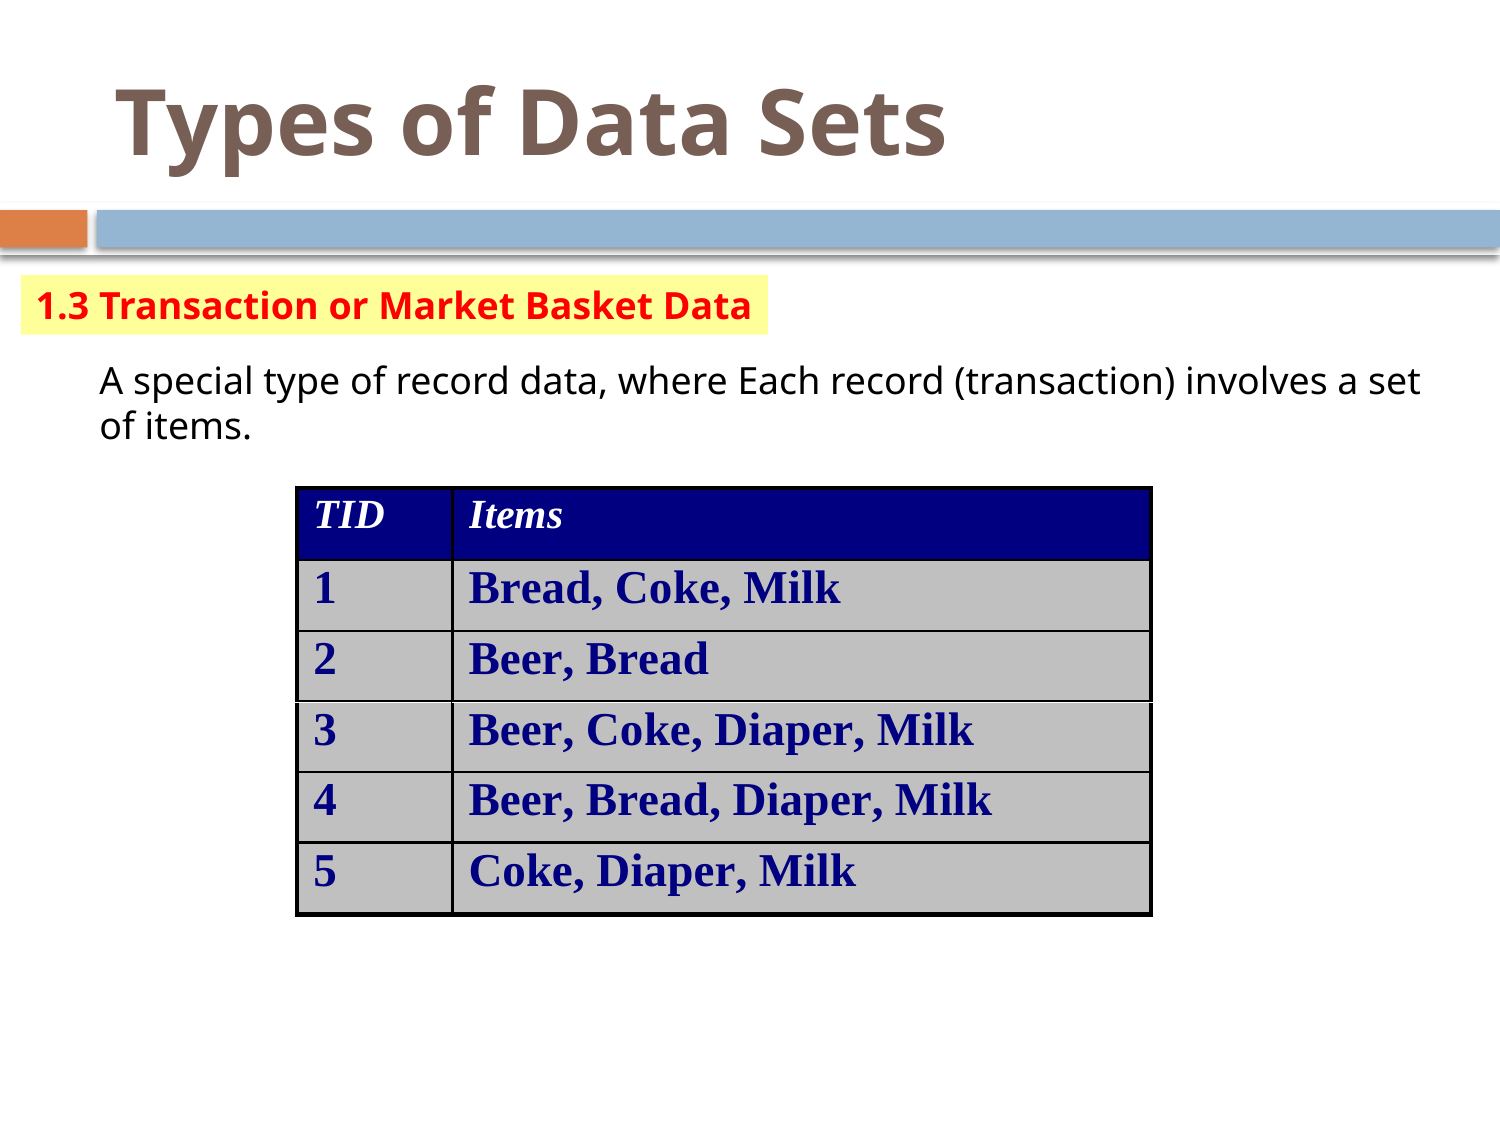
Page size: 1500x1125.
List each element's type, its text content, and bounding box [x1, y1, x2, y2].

text_box A special type of record data, where Each record (transaction) involves a set of items. [84, 349, 1453, 455]
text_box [274, 485, 1165, 951]
text_box 1.3 Transaction or Market Basket Data [20, 274, 768, 335]
title Types of Data Sets [99, 37, 1438, 200]
